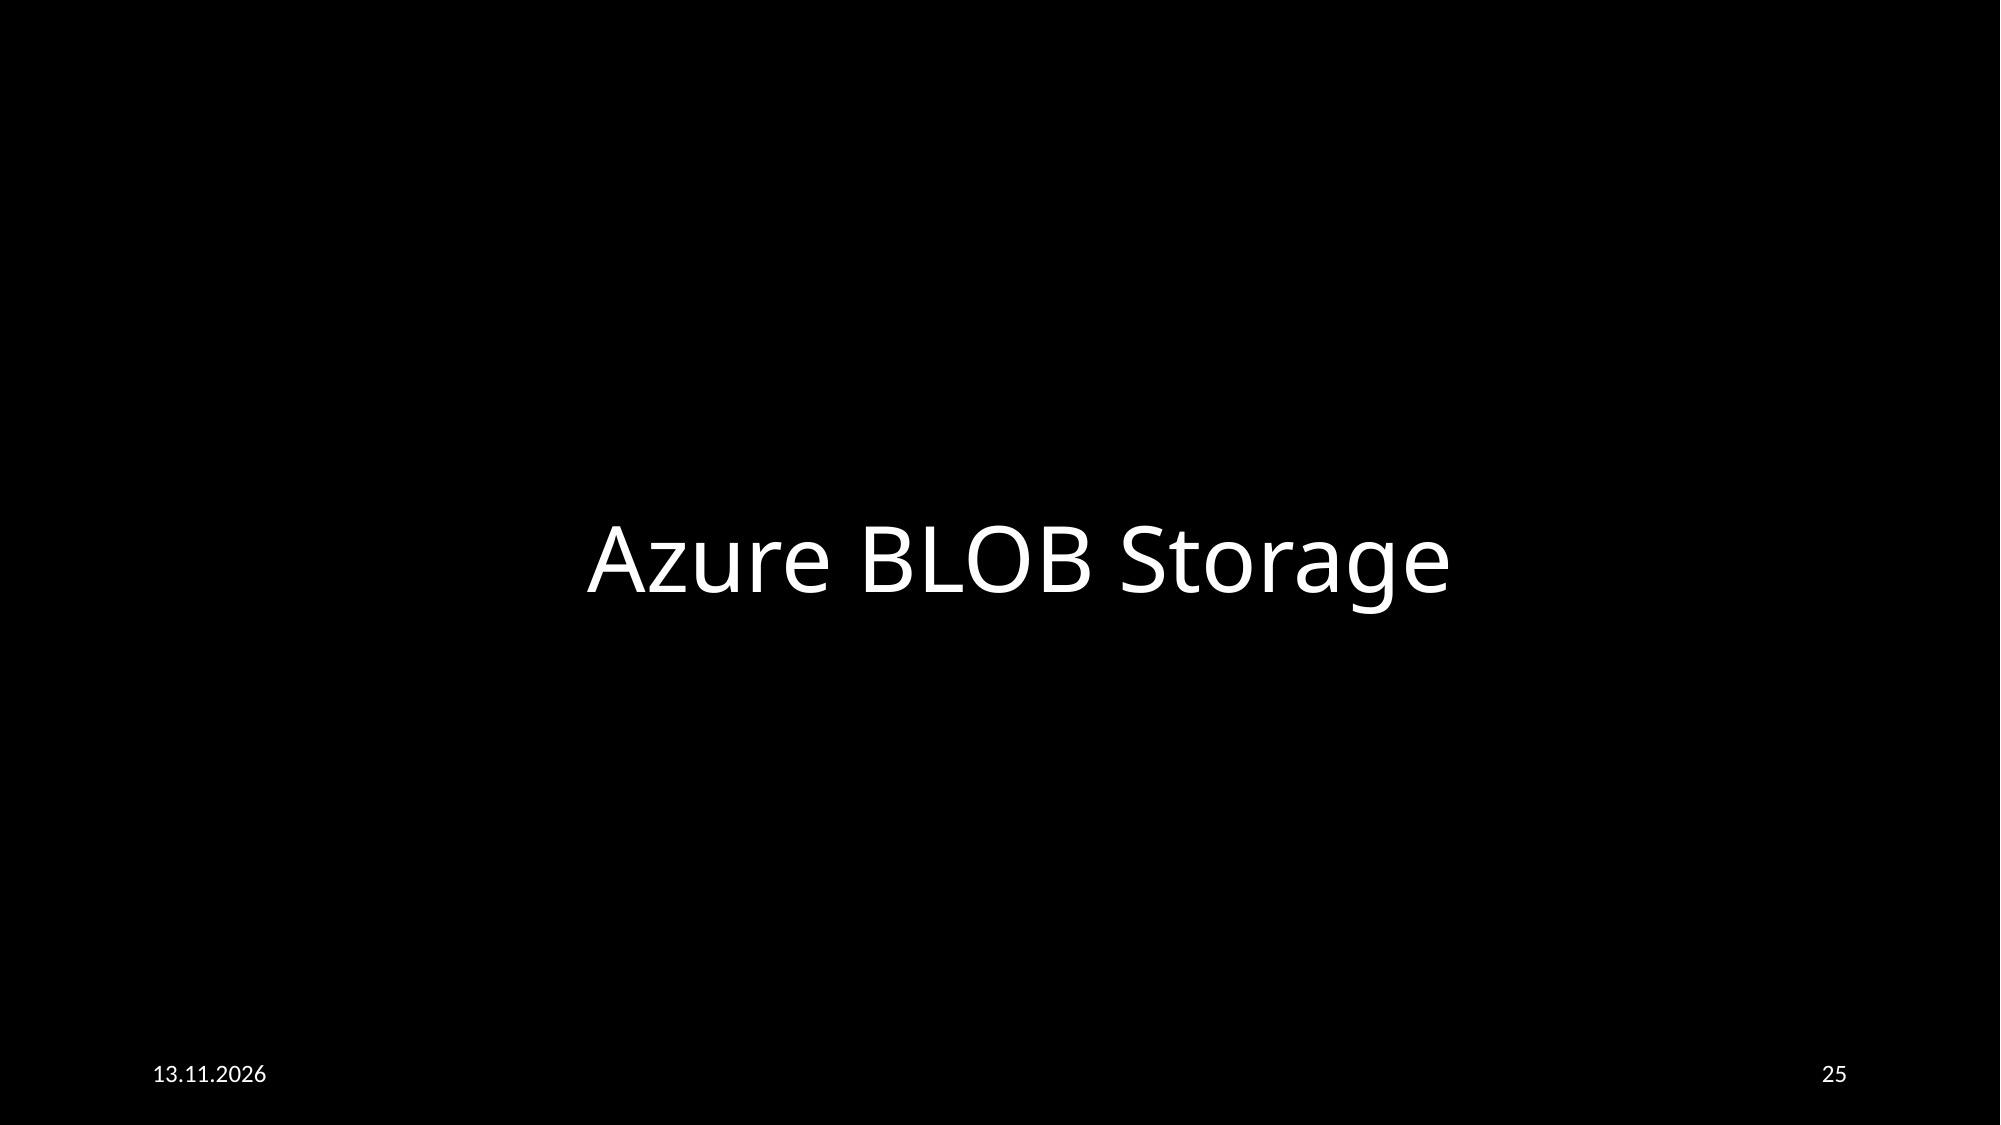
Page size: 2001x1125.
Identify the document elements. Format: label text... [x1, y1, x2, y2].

slide_number 25 [1412, 1042, 1863, 1103]
title Azure BLOB Storage [158, 453, 1884, 672]
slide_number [137, 1042, 588, 1103]
